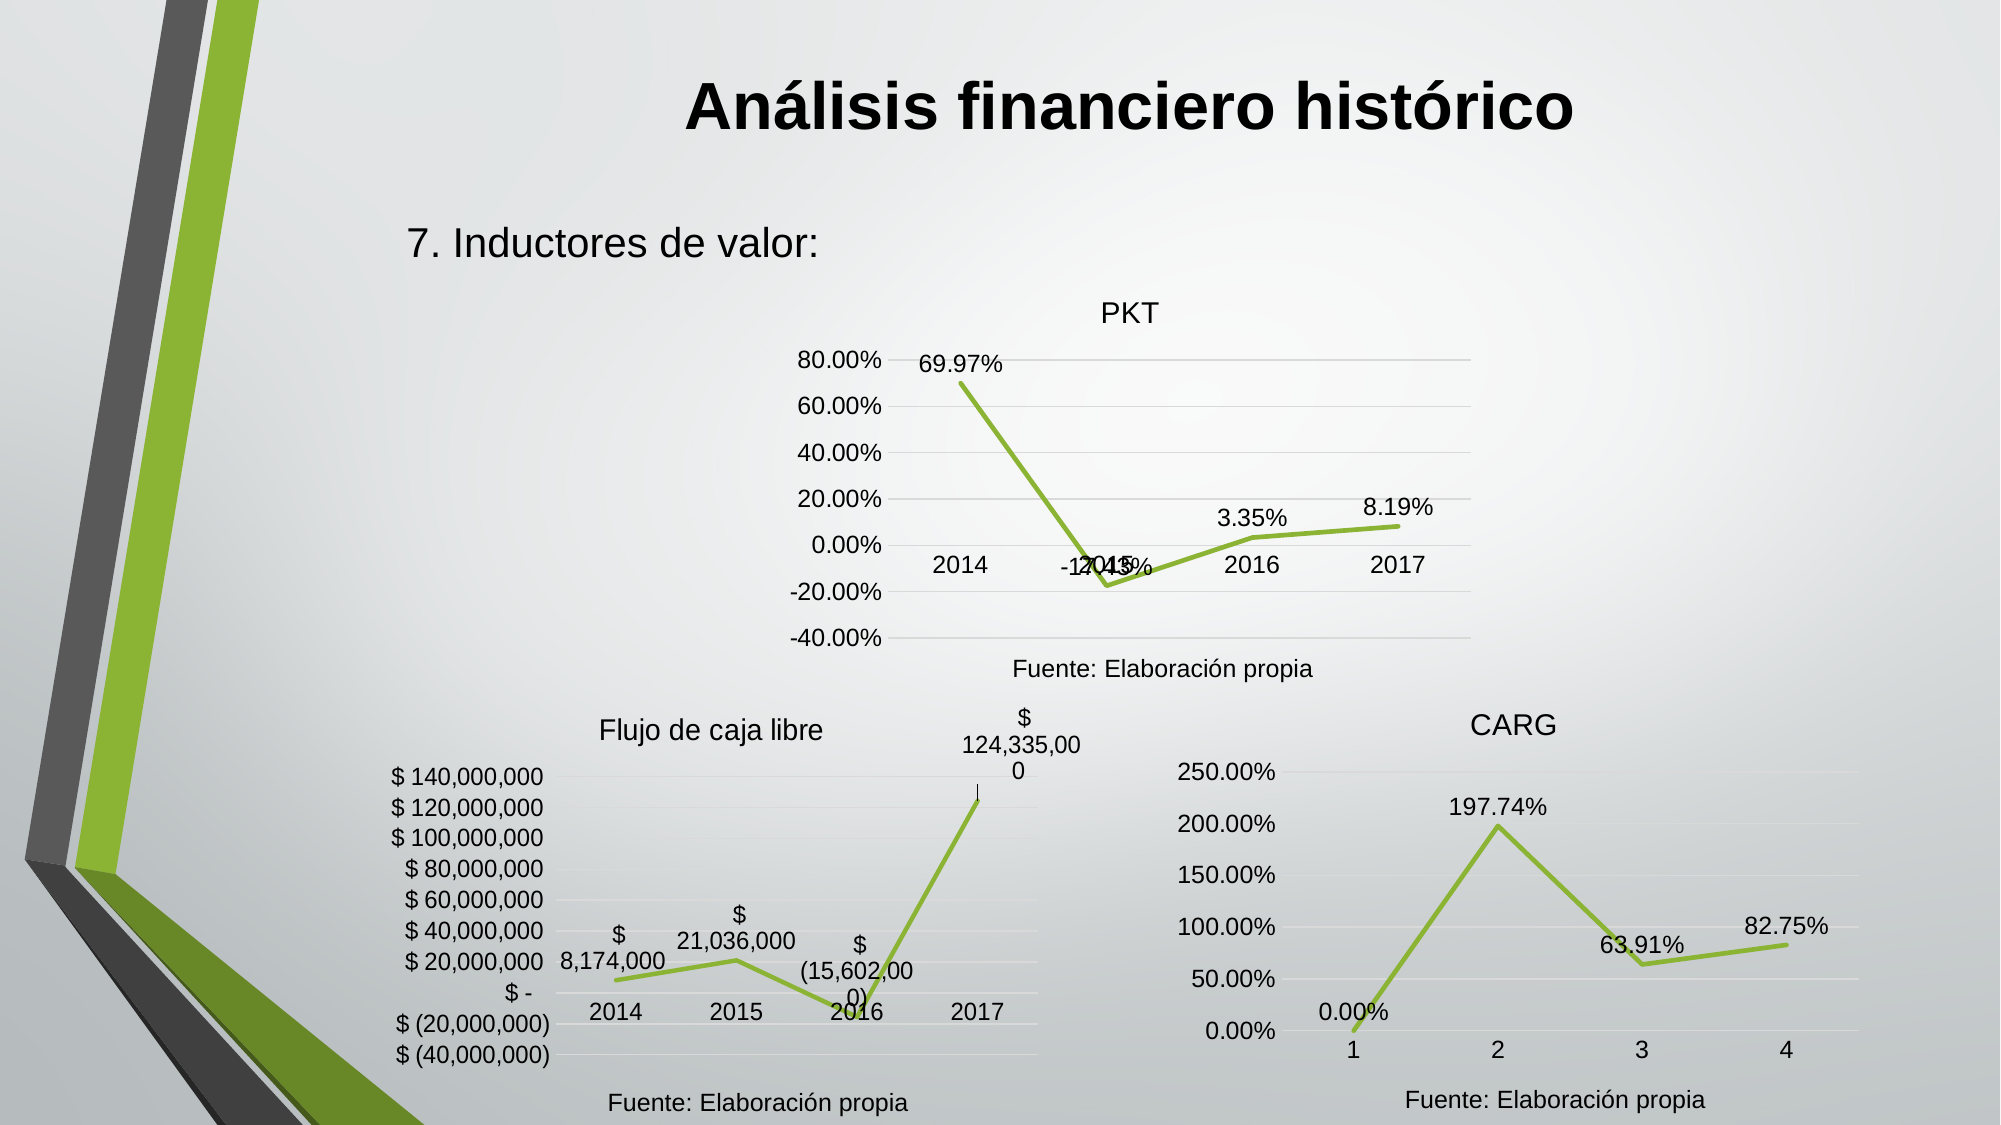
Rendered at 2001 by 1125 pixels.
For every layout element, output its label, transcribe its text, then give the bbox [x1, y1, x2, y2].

chart [1162, 683, 1874, 1072]
text_box Fuente: Elaboración propia [1390, 1075, 1722, 1121]
title Análisis financiero histórico [260, 31, 2000, 175]
chart [775, 272, 1486, 660]
text_box Fuente: Elaboración propia [592, 1078, 925, 1124]
text_box Fuente: Elaboración propia [997, 660, 1329, 690]
text_box 7. Inductores de valor: [391, 208, 847, 274]
chart [371, 688, 1082, 1077]
